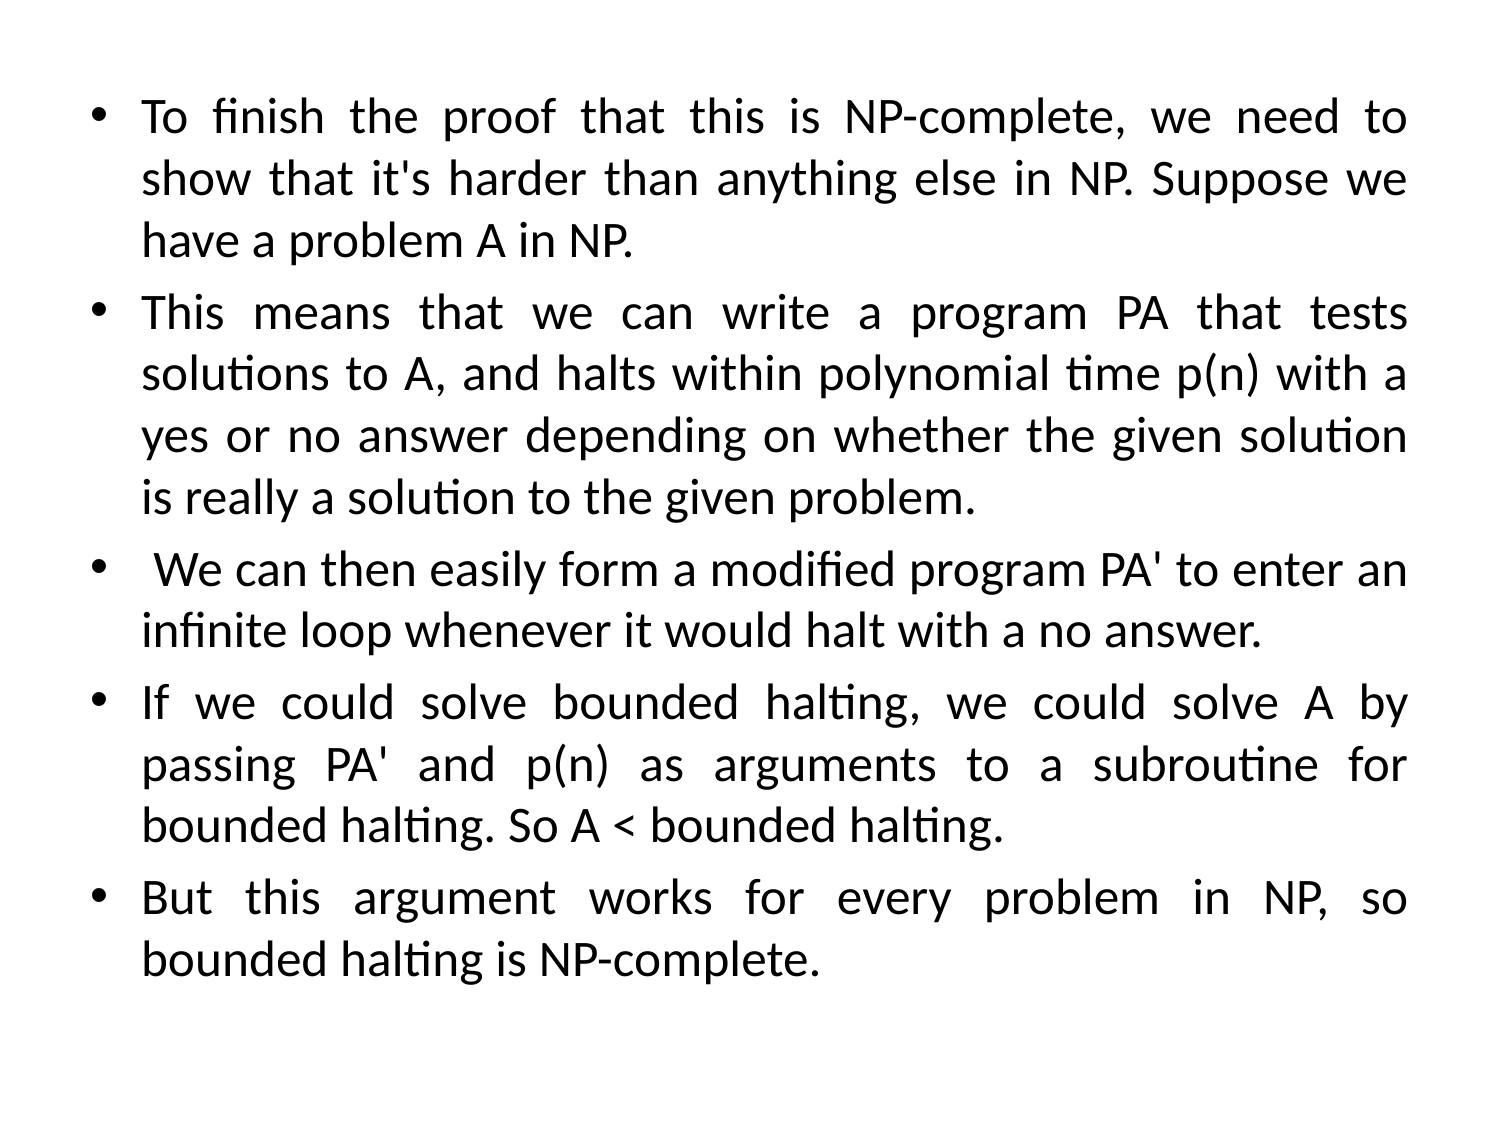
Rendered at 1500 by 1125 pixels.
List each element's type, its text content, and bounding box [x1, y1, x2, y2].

list To finish the proof that this is NP-complete, we need to show that it's harder than anything else in NP. Suppose we have a problem A in NP. This means that we can write a program PA that tests solutions to A, and halts within polynomial time p(n) with a yes or no answer depending on whether the given solution is really a solution to the given problem. We can then easily form a modified program PA' to enter an infinite loop whenever it would halt with a no answer. If we could solve bounded halting, we could solve A by passing PA' and p(n) as arguments to a subroutine for bounded halting. So A < bounded halting. But this argument works for every problem in NP, so bounded halting is NP-complete. [75, 75, 1425, 1005]
